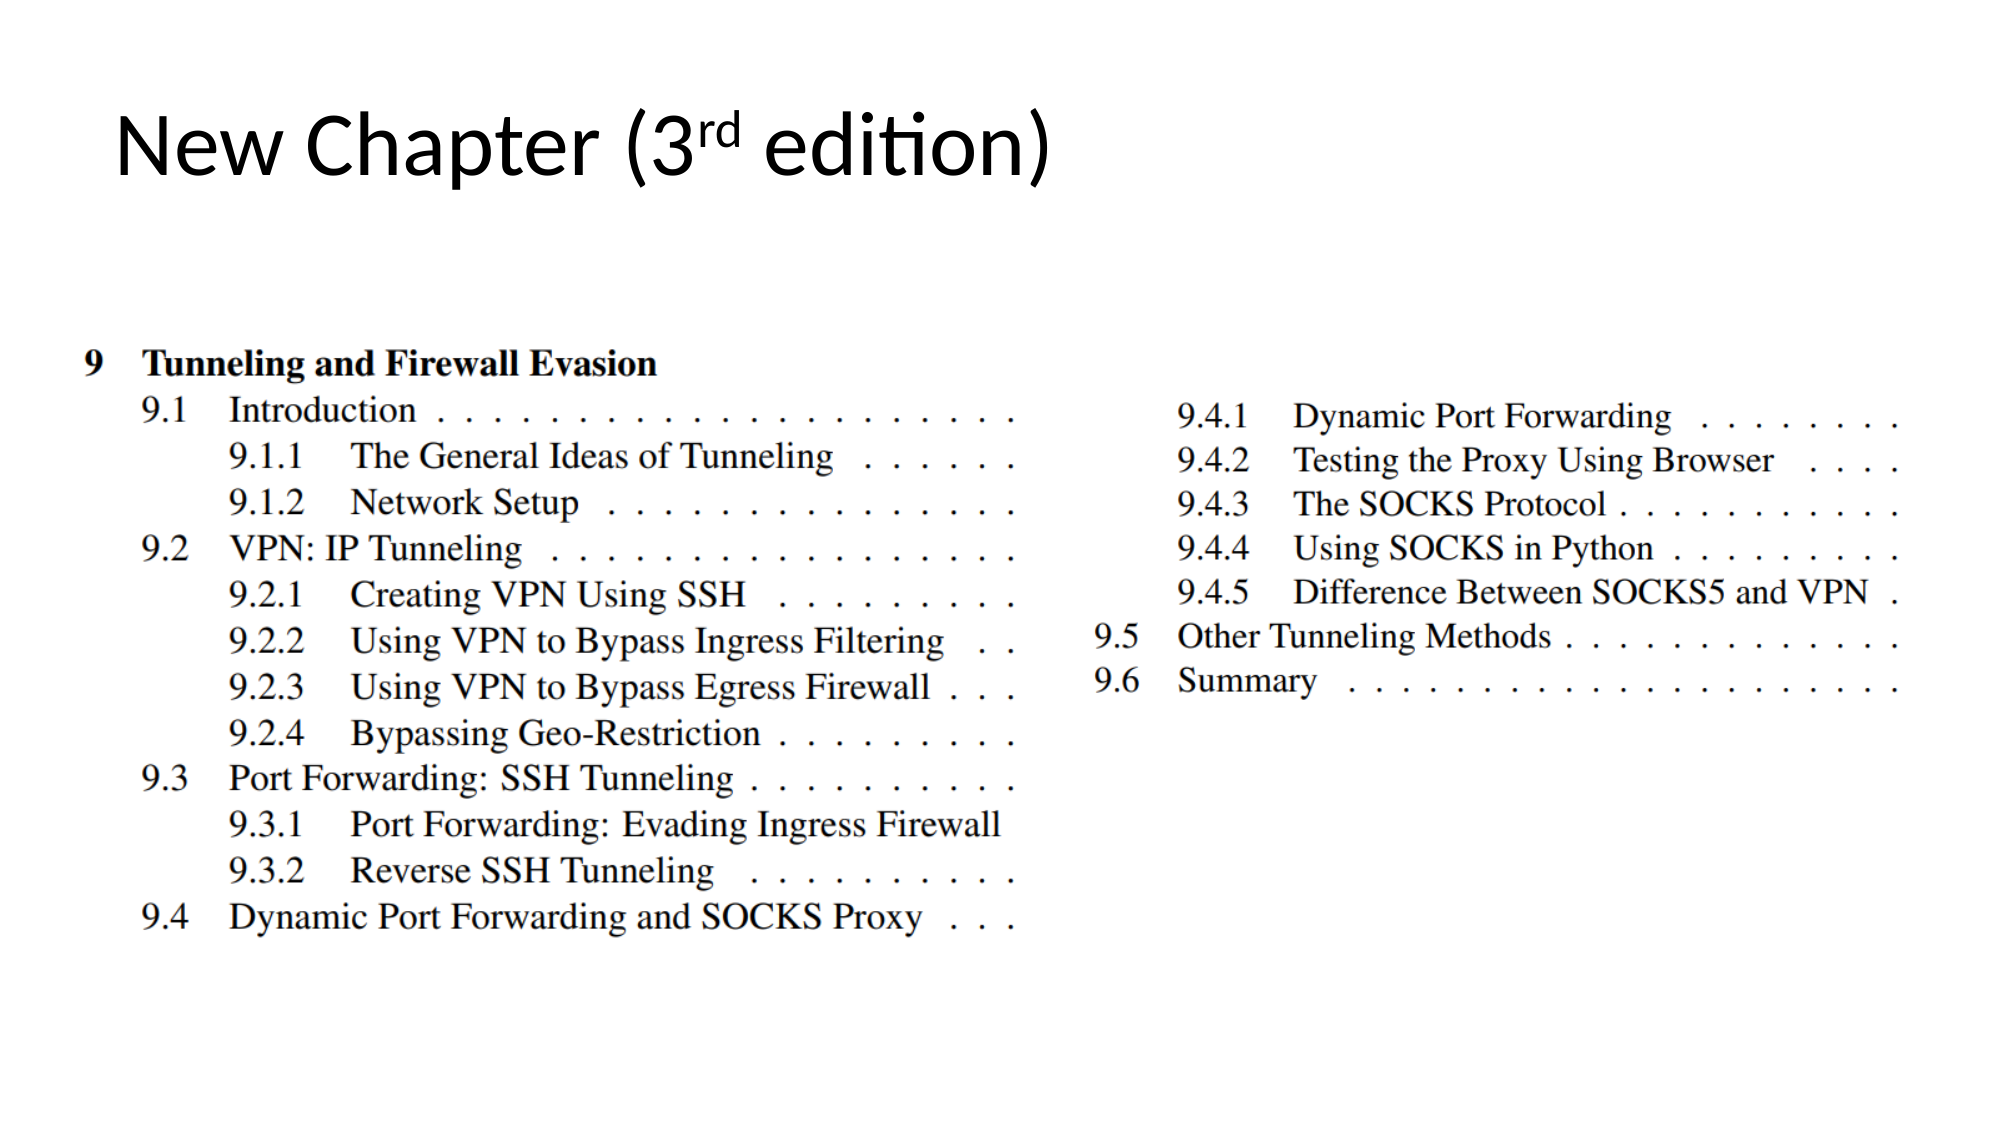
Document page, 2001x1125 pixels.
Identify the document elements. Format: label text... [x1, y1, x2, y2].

picture [1088, 387, 1901, 701]
title New Chapter (3rd edition) [99, 45, 1900, 233]
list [74, 337, 1024, 951]
